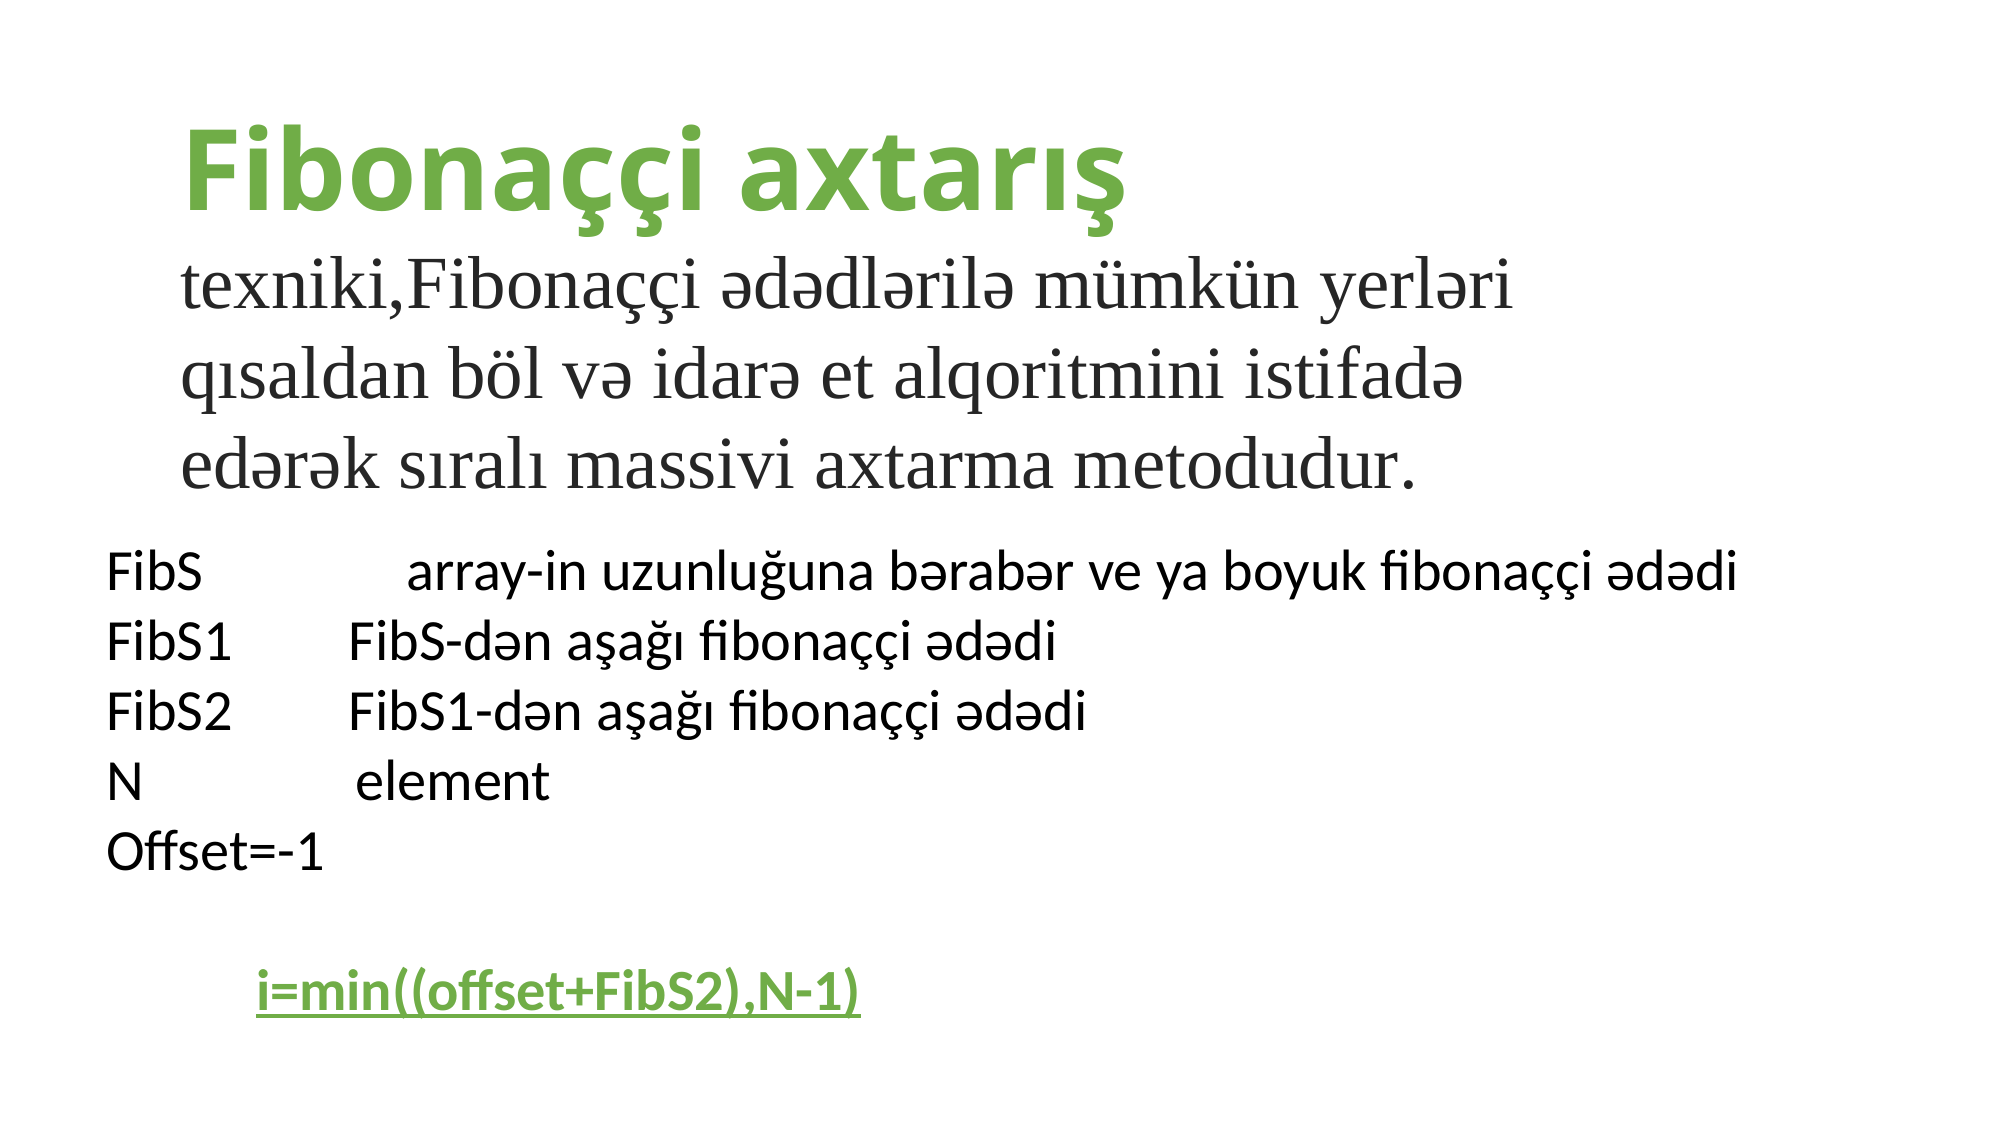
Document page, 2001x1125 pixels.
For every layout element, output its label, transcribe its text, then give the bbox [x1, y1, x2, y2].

text_box FibS array-in uzunluğuna bərabər ve ya boyuk fibonaççi ədədi FibS1 FibS-dən aşağı fibonaççi ədədi FibS2 FibS1-dən aşağı fibonaççi ədədi N element Offset=-1 i=min((offset+FibS2),N-1) [91, 524, 1755, 1030]
text_box Fibonaççi axtarış texniki,Fibonaççi ədədlərilə mümkün yerləri qısaldan böl və idarə et alqoritmini istifadə edərək sıralı massivi axtarma metodudur. [164, 90, 1681, 511]
